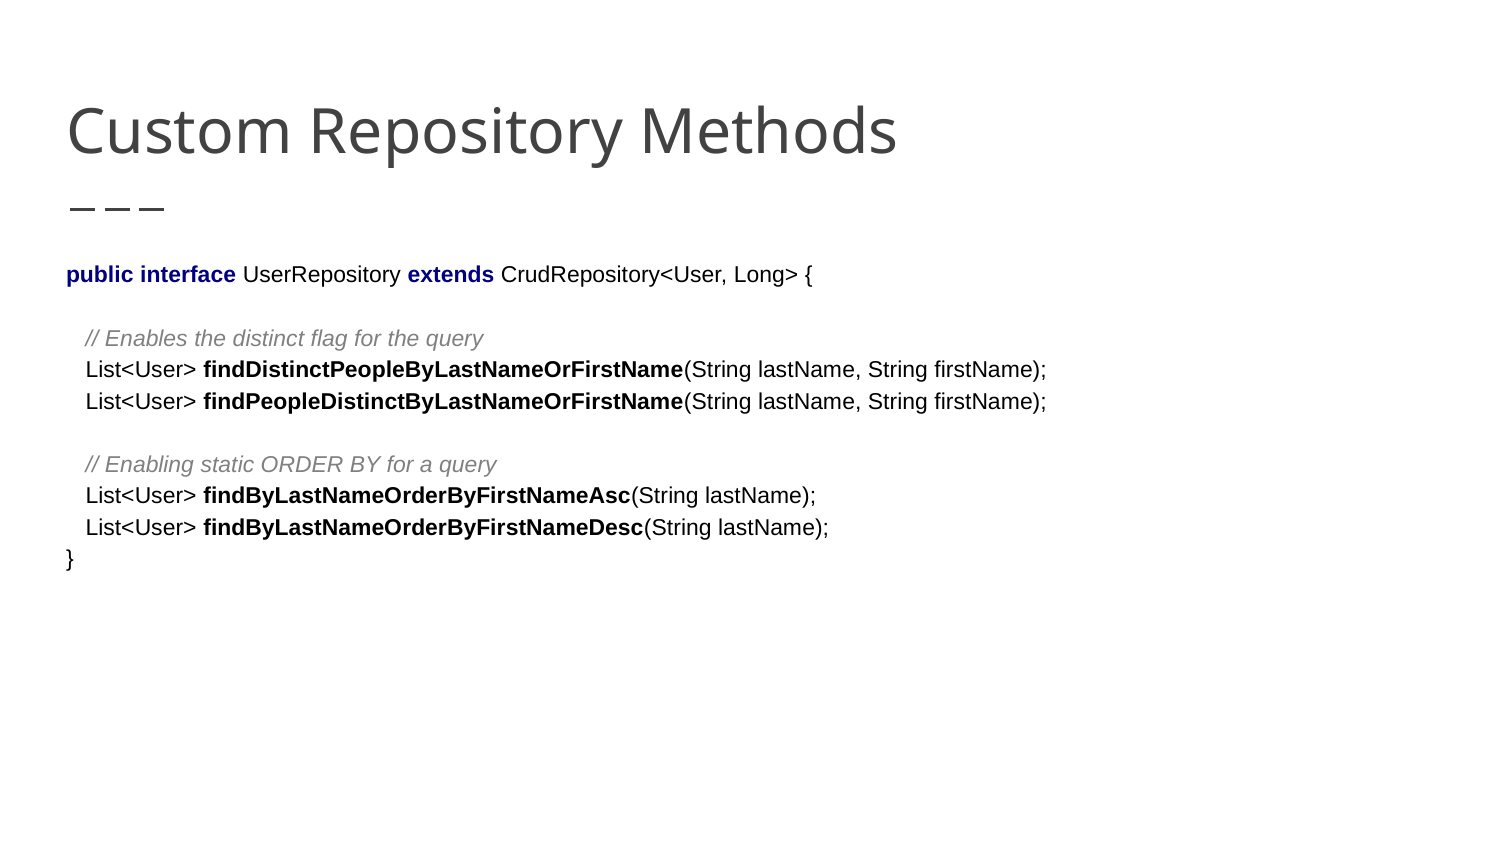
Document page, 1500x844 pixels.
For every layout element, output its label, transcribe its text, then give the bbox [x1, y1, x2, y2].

title Custom Repository Methods [51, 61, 1449, 182]
list public interface UserRepository extends CrudRepository<User, Long> { // Enables the distinct flag for the query List<User> findDistinctPeopleByLastNameOrFirstName(String lastName, String firstName); List<User> findPeopleDistinctByLastNameOrFirstName(String lastName, String firstName); // Enabling static ORDER BY for a query List<User> findByLastNameOrderByFirstNameAsc(String lastName); List<User> findByLastNameOrderByFirstNameDesc(String lastName); } [51, 240, 1449, 750]
